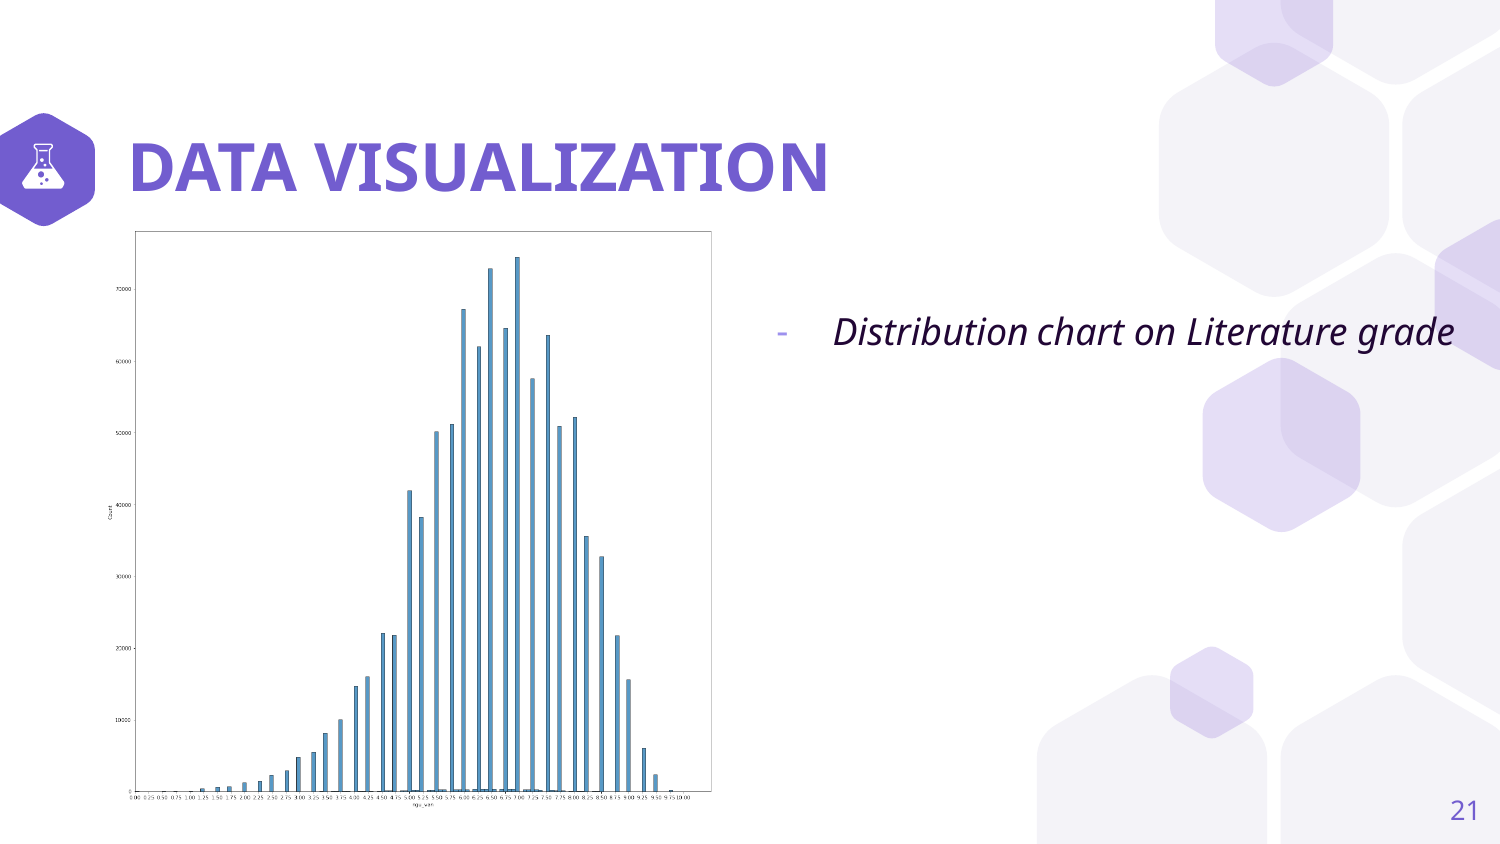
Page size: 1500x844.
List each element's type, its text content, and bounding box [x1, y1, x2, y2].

picture [104, 227, 714, 811]
slide_number ‹#› [1391, 779, 1482, 844]
title DATA VISUALIZATION [127, 137, 1114, 203]
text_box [21, 143, 65, 190]
text_box Distribution chart on Literature grade [742, 286, 1500, 368]
